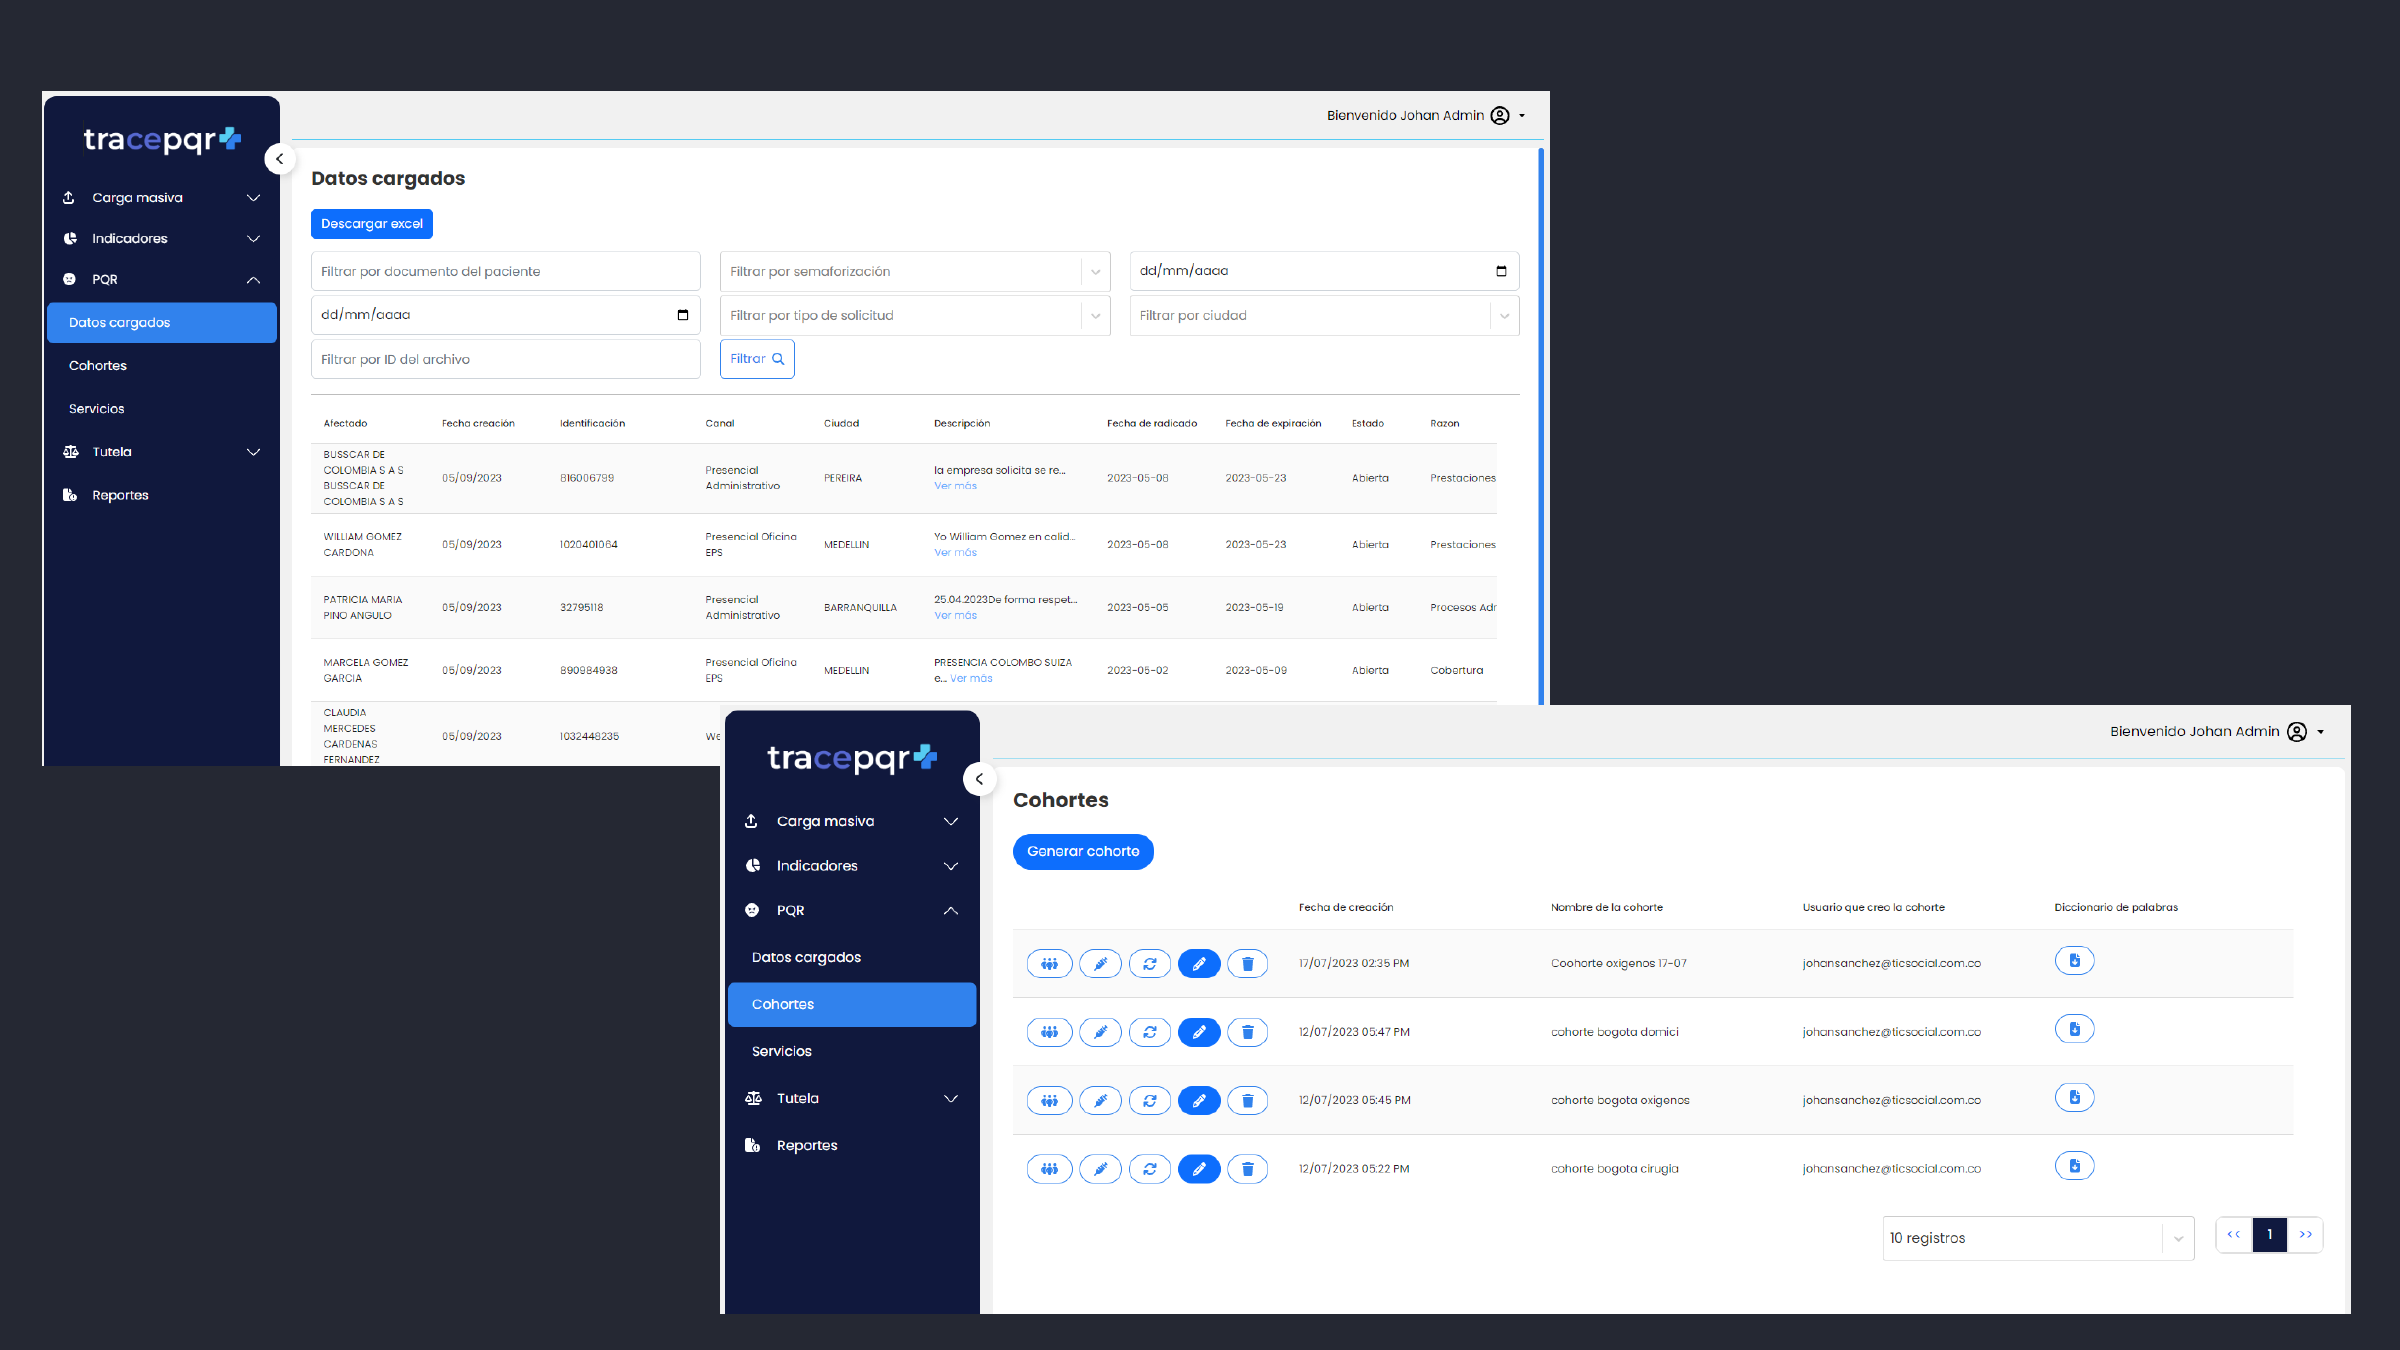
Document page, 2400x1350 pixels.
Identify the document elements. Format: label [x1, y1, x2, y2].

text_box [0, 0, 2400, 1350]
picture [42, 91, 2351, 1314]
